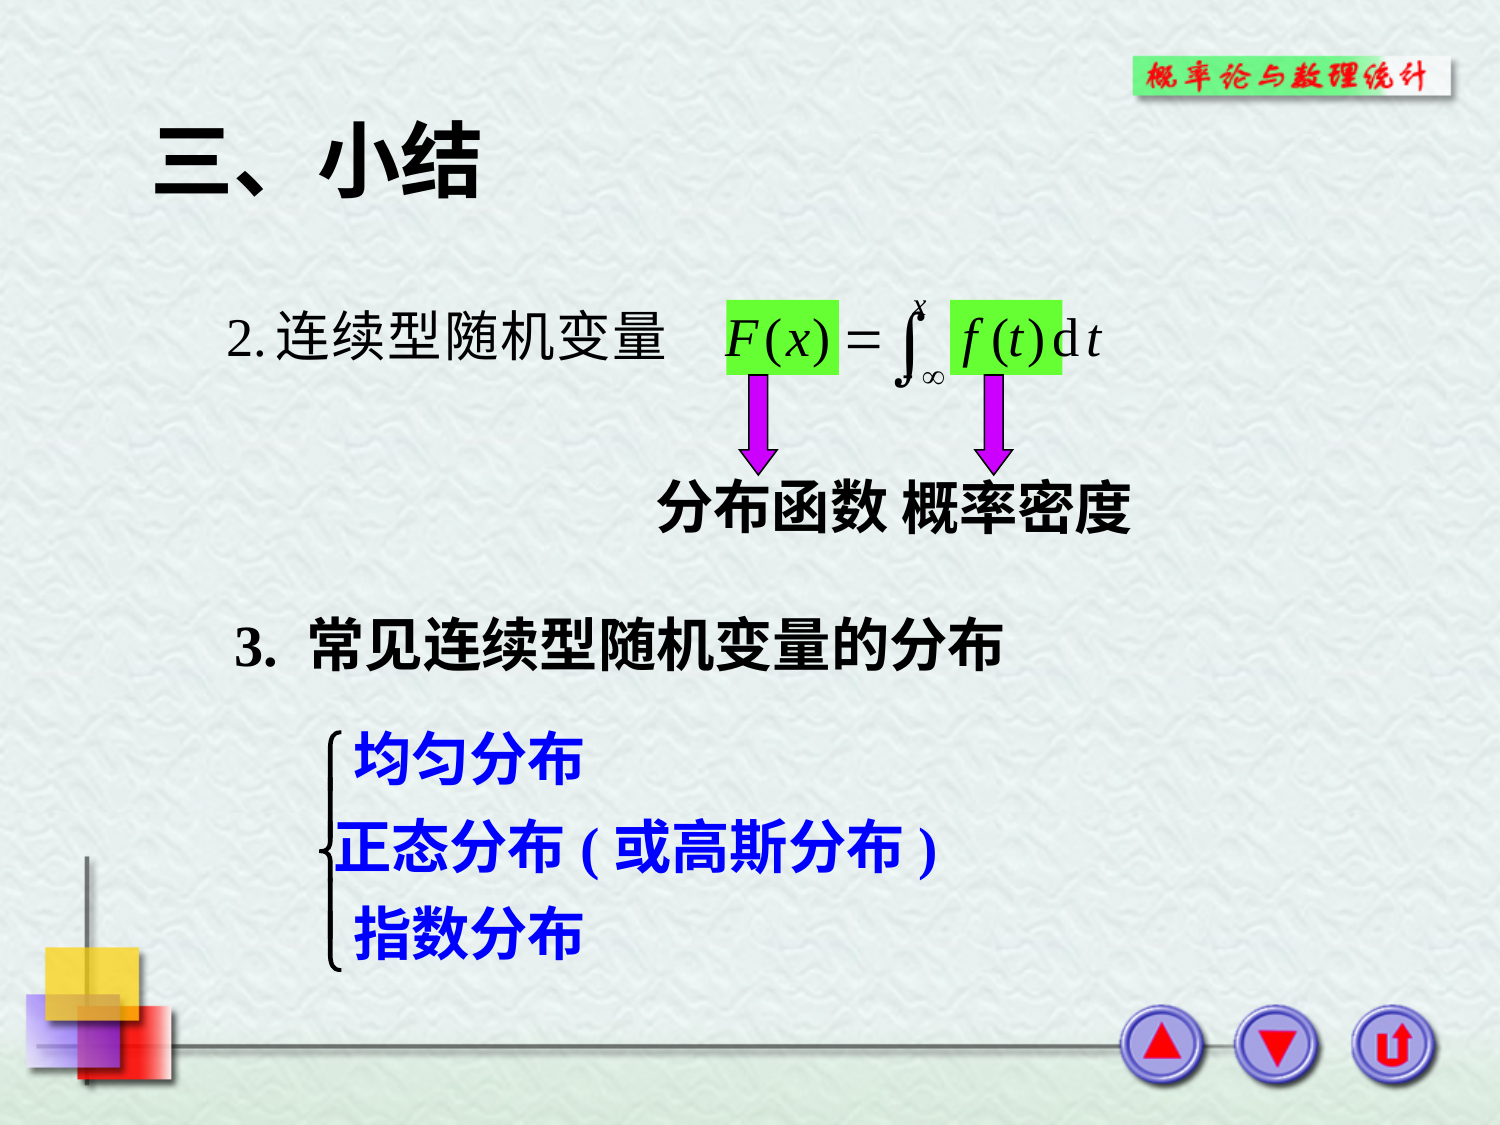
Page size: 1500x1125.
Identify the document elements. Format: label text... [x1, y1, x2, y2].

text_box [899, 299, 1140, 542]
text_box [312, 714, 935, 975]
text_box 3. 常见连续型随机变量的分布 [219, 600, 1083, 686]
picture [0, 0, 1500, 1125]
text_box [639, 398, 905, 548]
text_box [218, 279, 1114, 398]
title 三、小结 [135, 56, 1415, 260]
